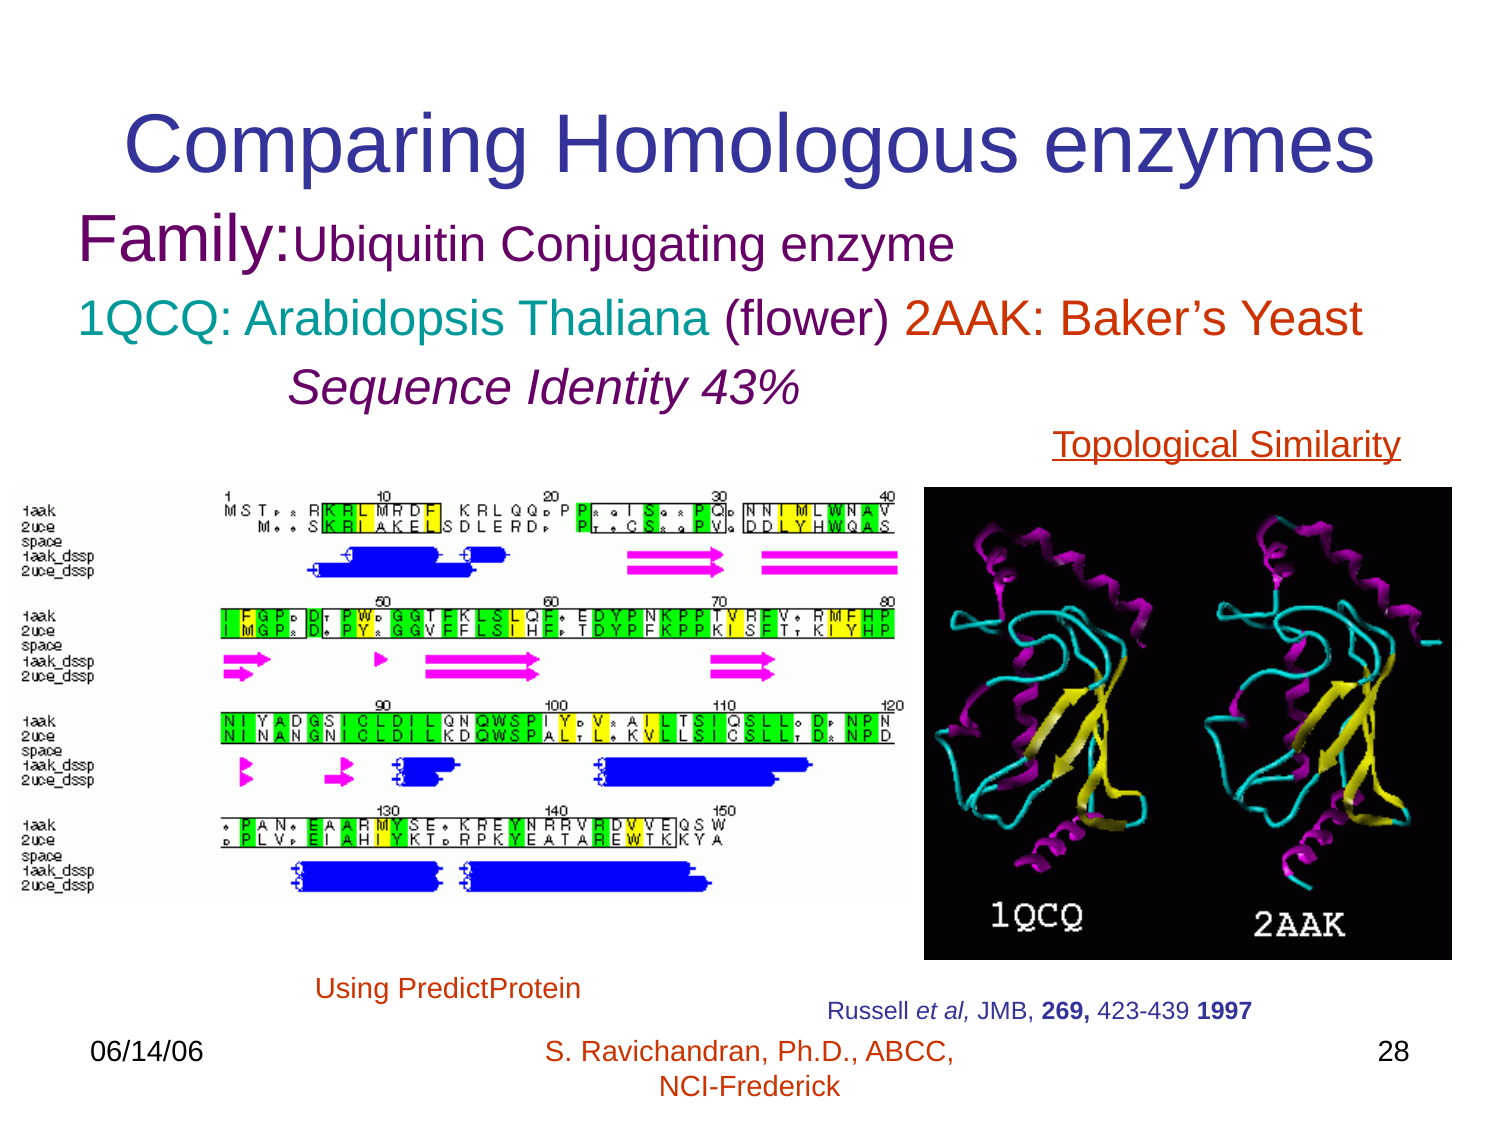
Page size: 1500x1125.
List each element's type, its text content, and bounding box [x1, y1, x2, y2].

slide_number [75, 1024, 425, 1103]
footer S. Ravichandran, Ph.D., ABCC, NCI-Frederick [512, 1024, 988, 1103]
picture [12, 487, 911, 898]
text_box Using PredictProtein [300, 962, 625, 1013]
slide_number 28 [1074, 1024, 1425, 1103]
list Family:Ubiquitin Conjugating enzyme 1QCQ: Arabidopsis Thaliana (flower) 2AAK: Baker’s Yeast Sequence Identity 43% [62, 187, 1425, 955]
text_box Topological Similarity [1037, 412, 1450, 473]
picture [924, 487, 1452, 960]
title Comparing Homologous enzymes [75, 45, 1425, 187]
text_box Russell et al, JMB, 269, 423-439 1997 [812, 987, 1275, 1033]
